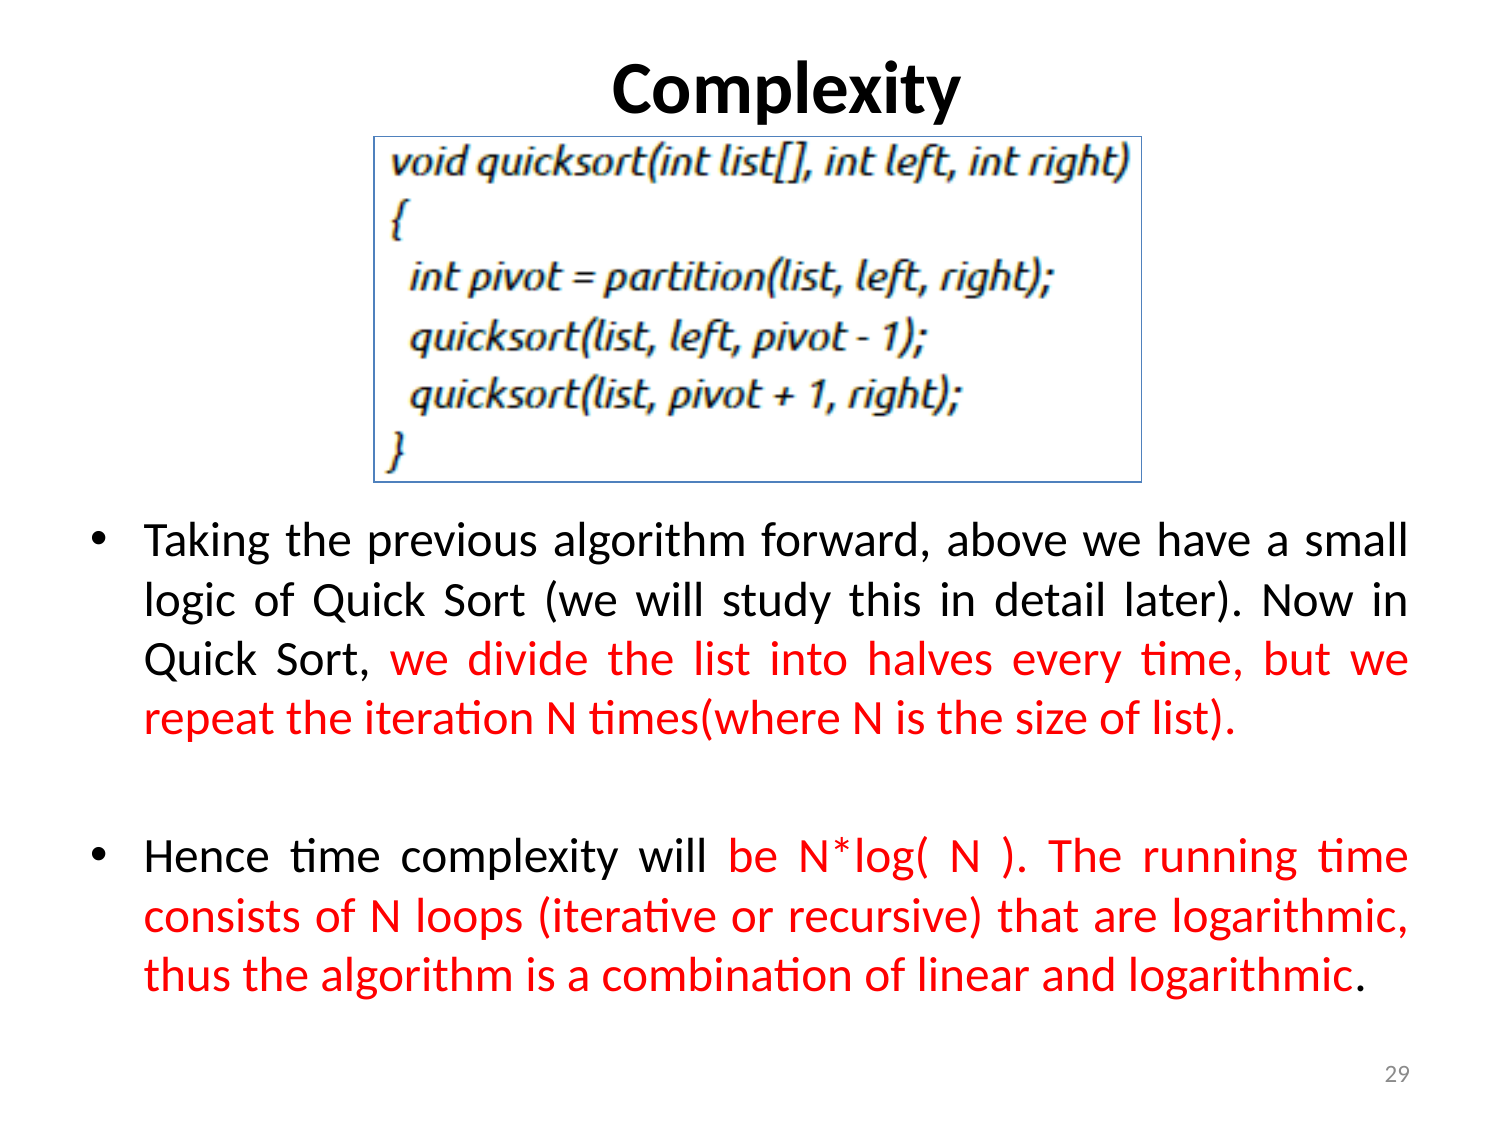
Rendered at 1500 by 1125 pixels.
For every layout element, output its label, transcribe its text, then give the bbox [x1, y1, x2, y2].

title Complexity [150, 18, 1425, 149]
picture [374, 137, 1141, 482]
list Taking the previous algorithm forward, above we have a small logic of Quick Sort (we will study this in detail later). Now in Quick Sort, we divide the list into halves every time, but we repeat the iteration N times(where N is the size of list). Hence time complexity will be N*log( N ). The running time consists of N loops (iterative or recursive) that are logarithmic, thus the algorithm is a combination of linear and logarithmic. [75, 500, 1425, 1125]
slide_number 29 [1074, 1042, 1425, 1103]
